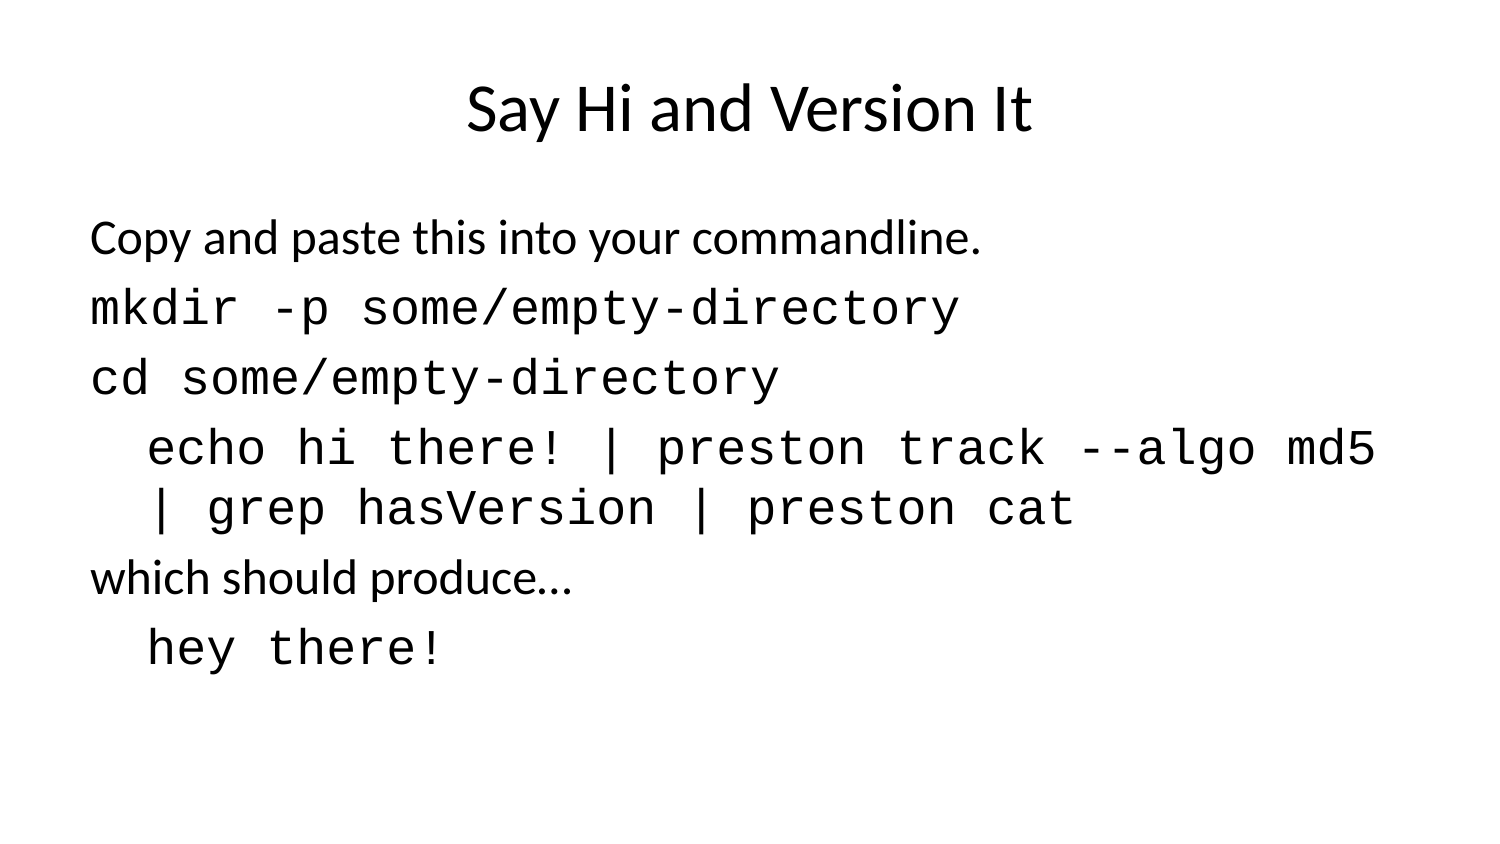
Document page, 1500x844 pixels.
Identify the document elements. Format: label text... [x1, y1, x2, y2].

title Say Hi and Version It [75, 33, 1425, 175]
list Copy and paste this into your commandline. mkdir -p some/empty-directory cd some/empty-directory echo hi there! | preston track --algo md5 | grep hasVersion | preston cat which should produce… hey there! [75, 196, 1425, 754]
